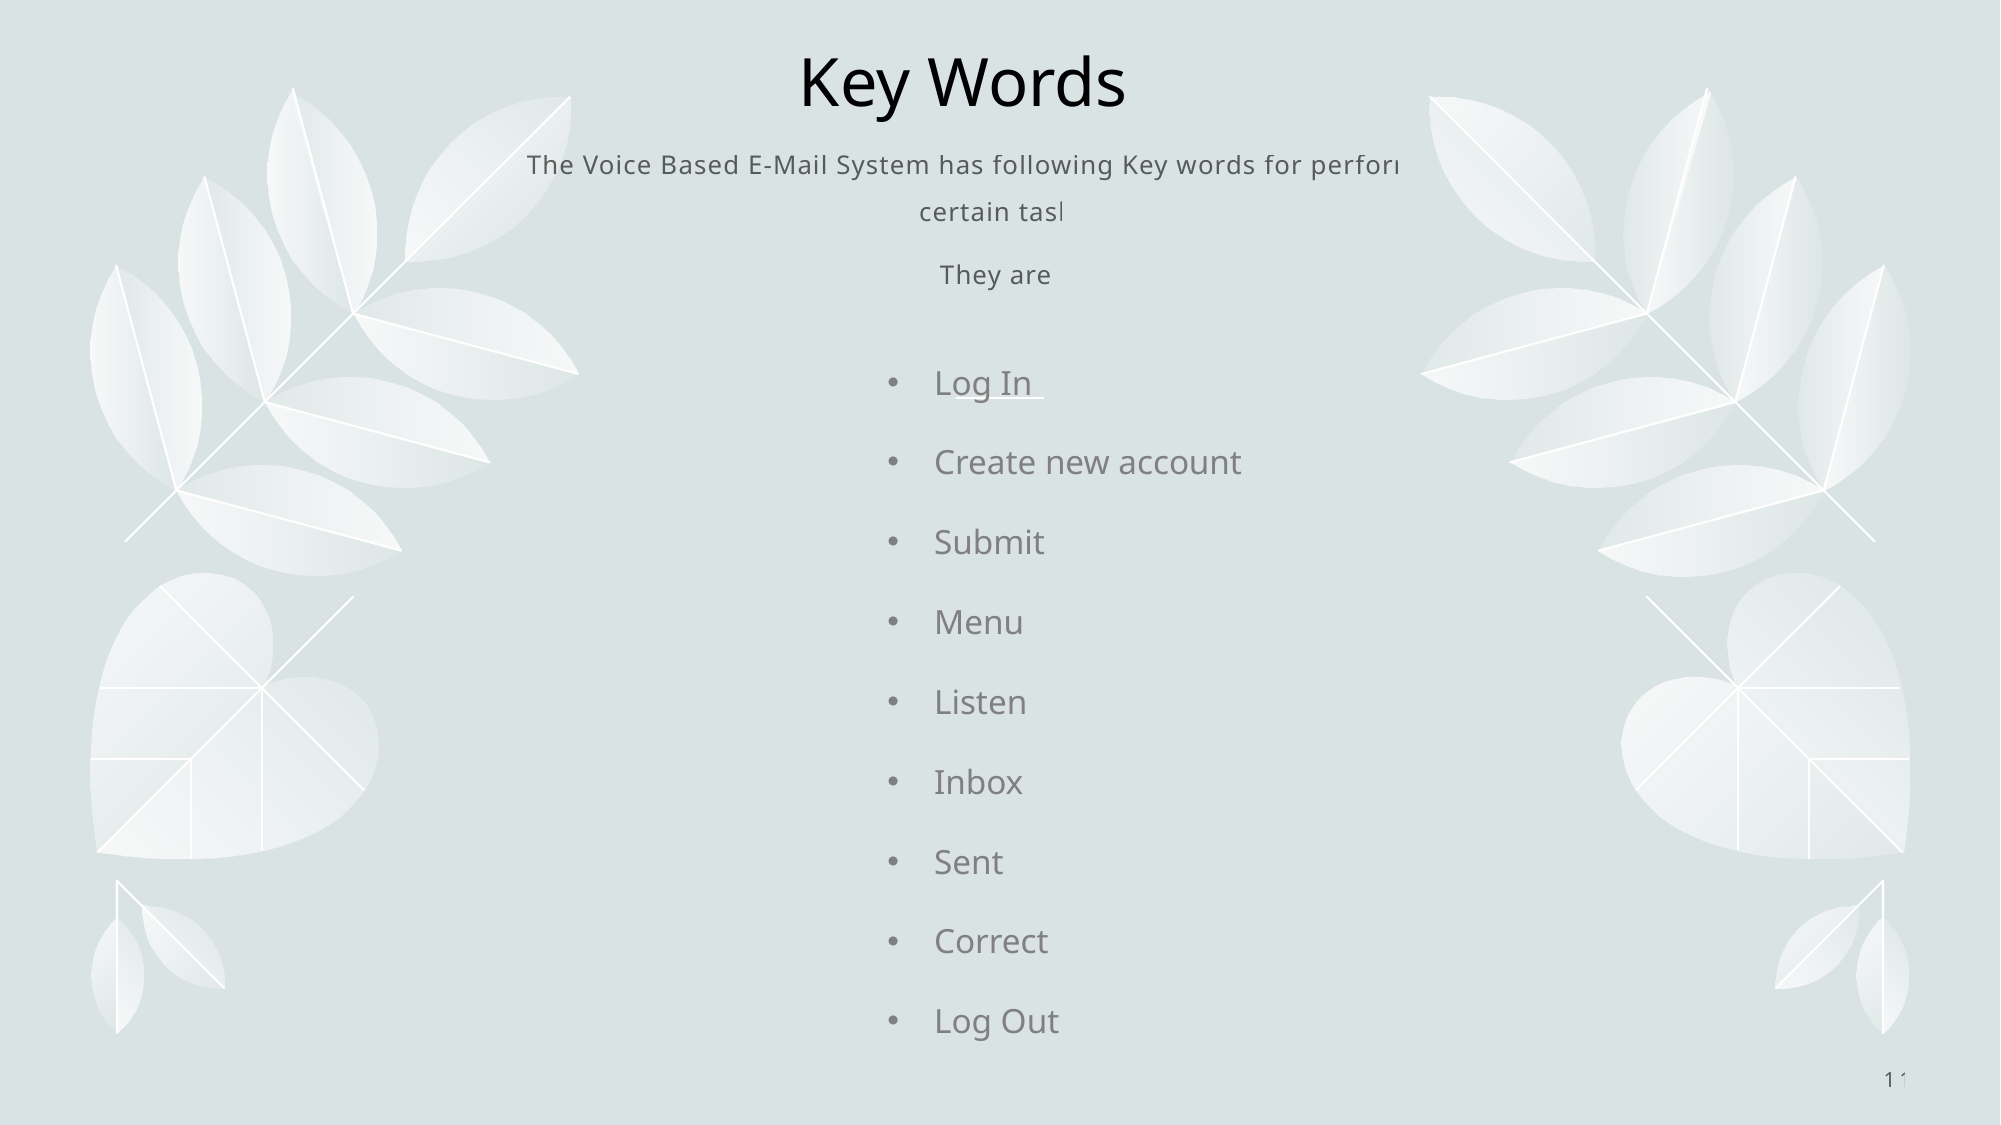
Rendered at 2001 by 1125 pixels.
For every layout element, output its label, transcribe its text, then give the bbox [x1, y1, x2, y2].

title Key Words [628, 31, 1298, 125]
list The Voice Based E-Mail System has following Key words for perform the certain task They are: [474, 125, 1526, 298]
slide_number 11 [1637, 1042, 1927, 1119]
text_box Log In Create new account Submit Menu Listen Inbox Sent Correct Log Out [872, 354, 1298, 1088]
